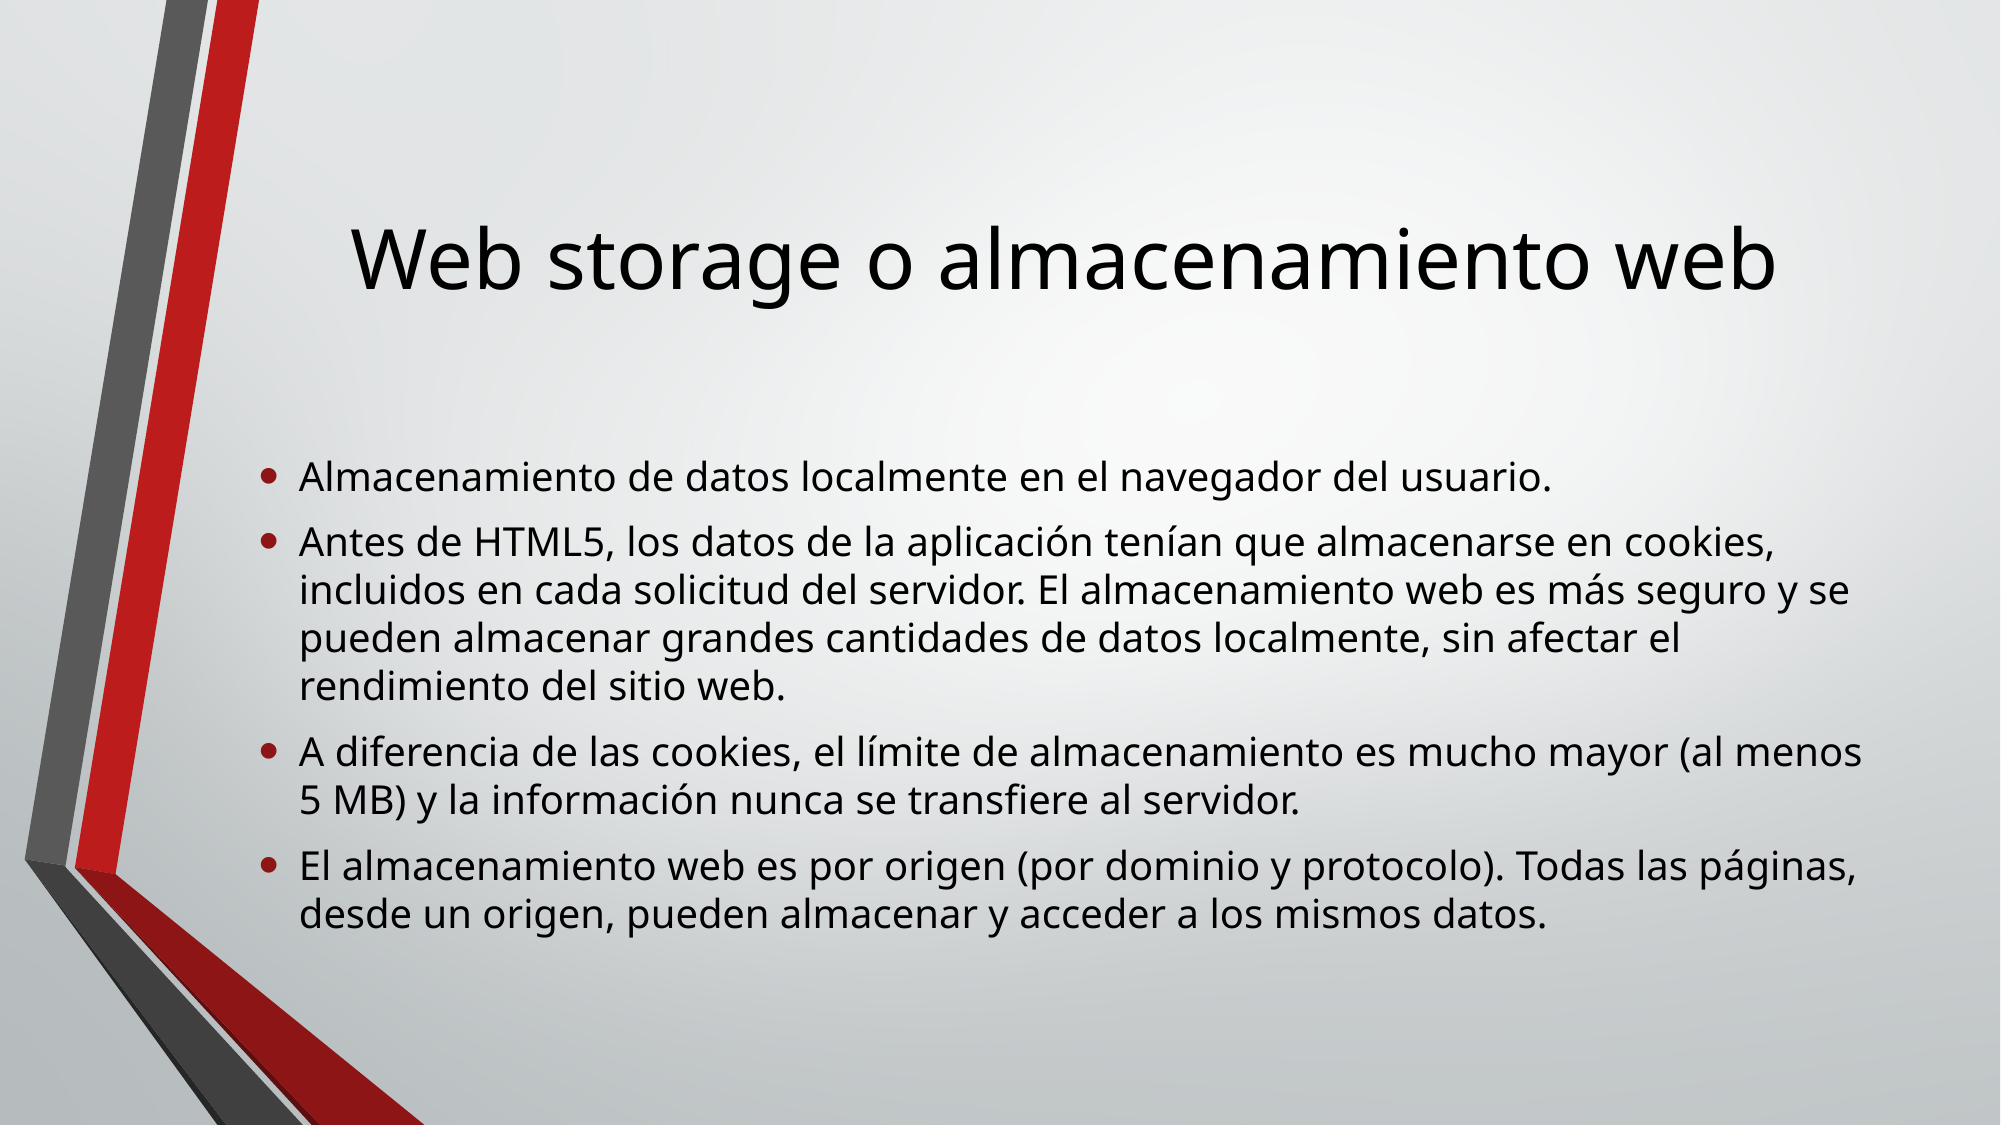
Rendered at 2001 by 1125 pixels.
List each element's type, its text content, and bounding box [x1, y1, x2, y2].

list Almacenamiento de datos localmente en el navegador del usuario. Antes de HTML5, los datos de la aplicación tenían que almacenarse en cookies, incluidos en cada solicitud del servidor. El almacenamiento web es más seguro y se pueden almacenar grandes cantidades de datos localmente, sin afectar el rendimiento del sitio web. A diferencia de las cookies, el límite de almacenamiento es mucho mayor (al menos 5 MB) y la información nunca se transfiere al servidor. El almacenamiento web es por origen (por dominio y protocolo). Todas las páginas, desde un origen, pueden almacenar y acceder a los mismos datos. [243, 437, 1887, 950]
title Web storage o almacenamiento web [243, 112, 1887, 400]
